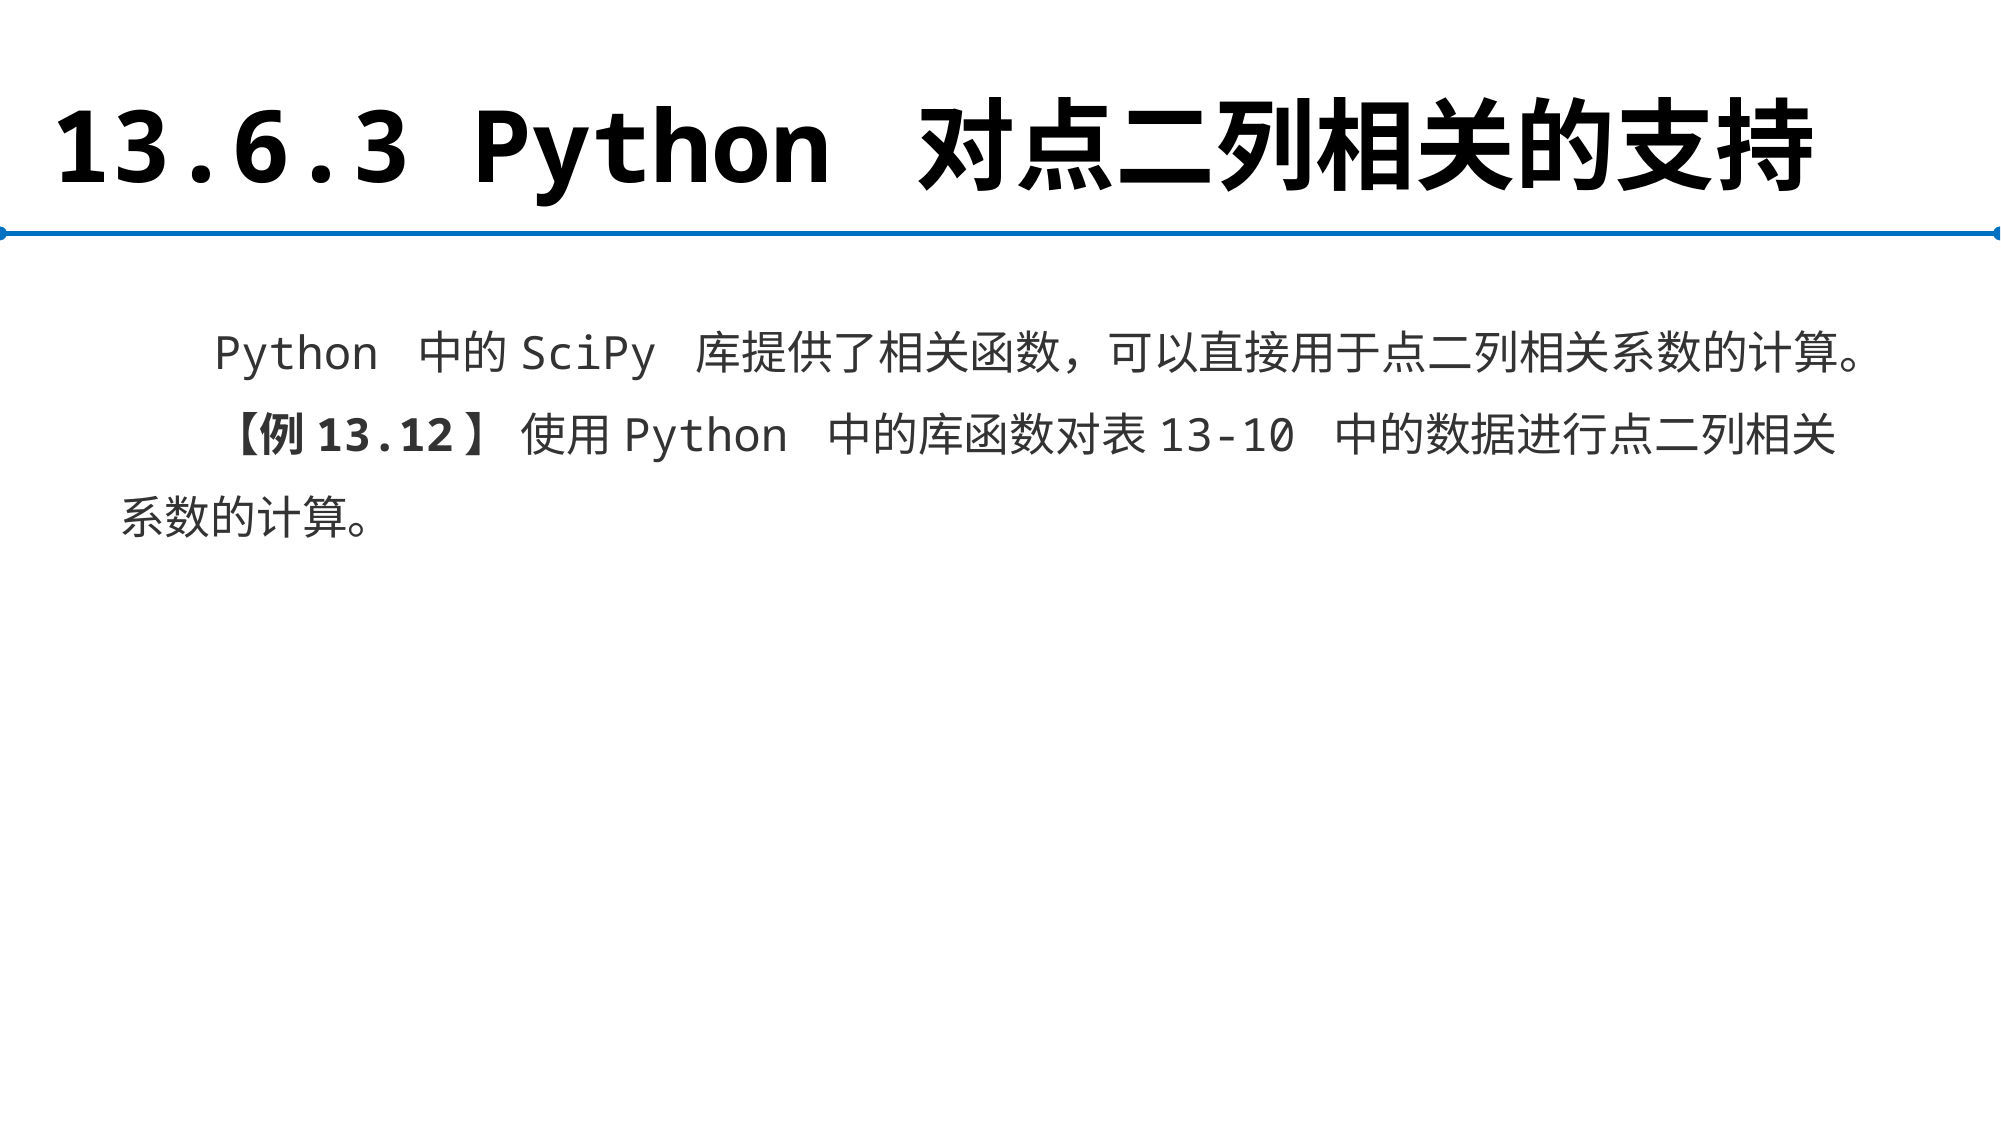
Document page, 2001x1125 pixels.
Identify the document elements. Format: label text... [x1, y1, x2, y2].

text_box Python 中的SciPy 库提供了相关函数，可以直接用于点二列相关系数的计算。 【例13.12】 使用Python 中的库函数对表13-10 中的数据进行点二列相关系数的计算。 [104, 288, 1896, 551]
title 13.6.3 Python 对点二列相关的支持 [36, 41, 1863, 260]
